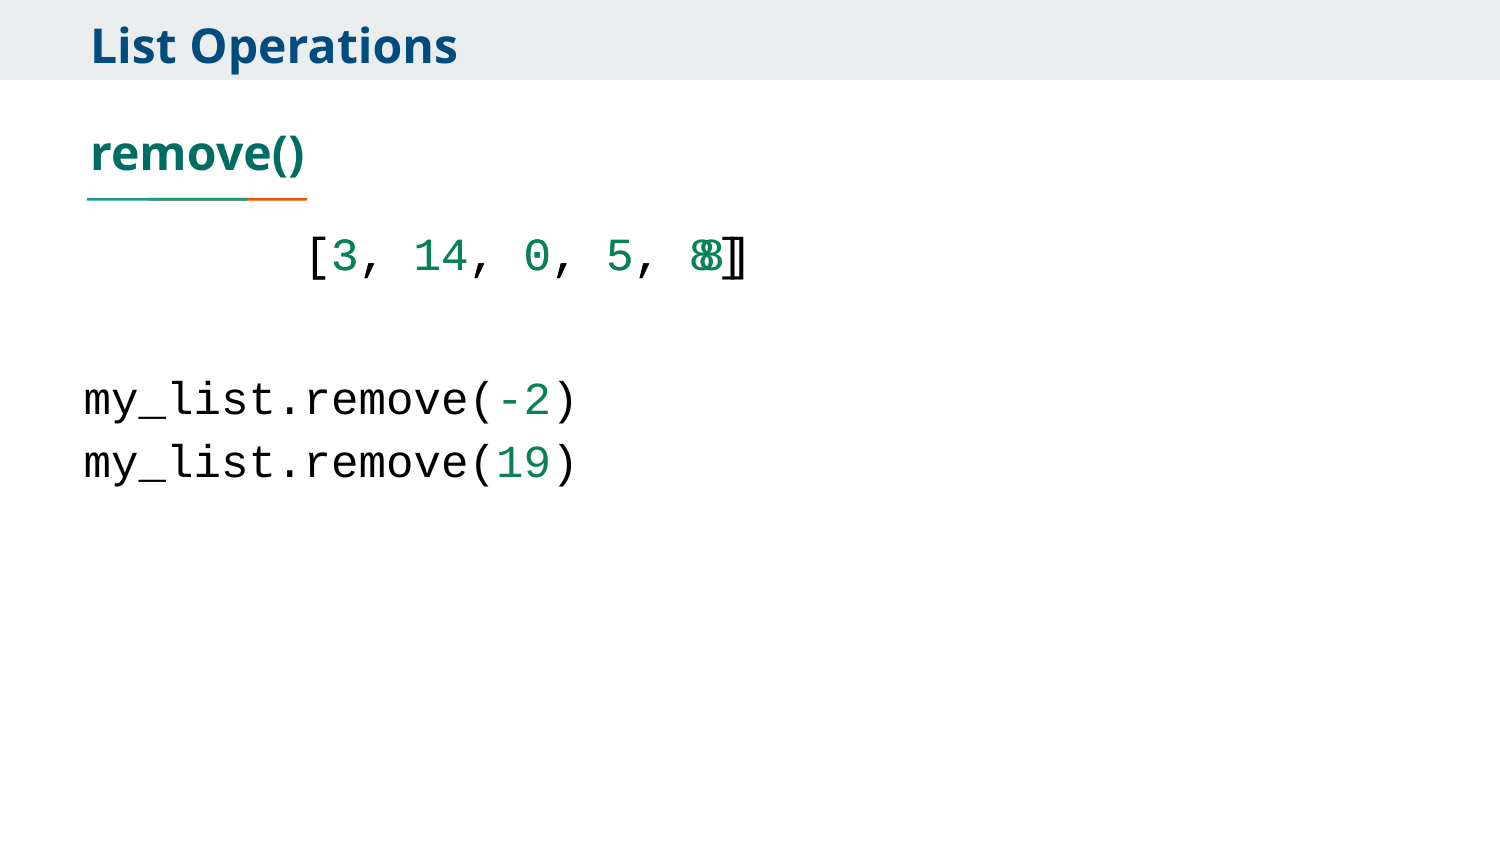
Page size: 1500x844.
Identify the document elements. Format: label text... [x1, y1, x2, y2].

text_box List Operations [75, 0, 650, 88]
text_box my_list.remove(-2) [78, 366, 829, 427]
text_box remove() [75, 107, 814, 196]
text_box [3, 14, 0, 5, 8] [298, 221, 772, 282]
text_box my_list.remove(19) [78, 428, 829, 490]
